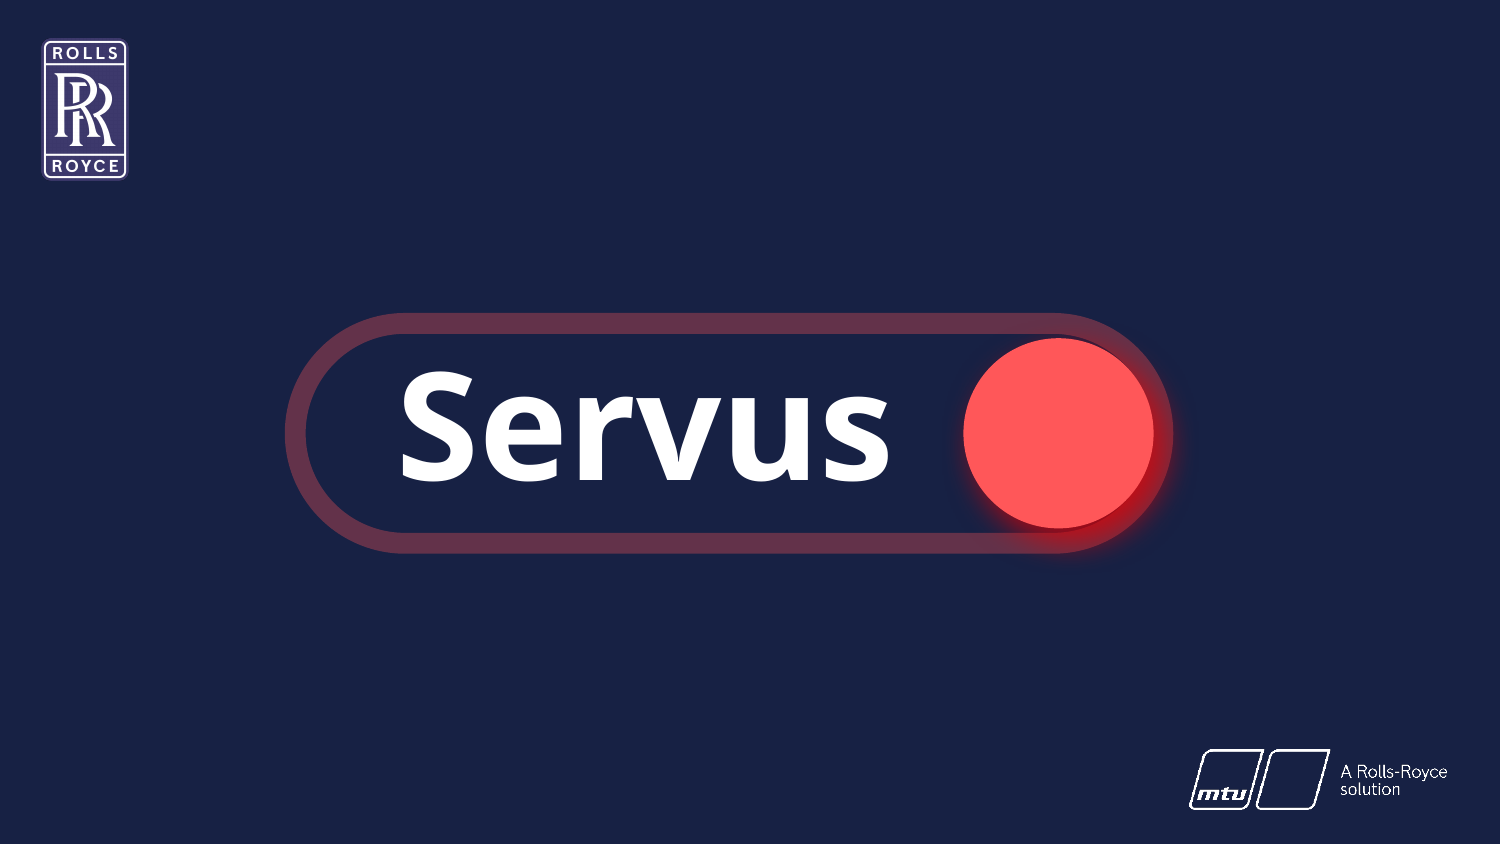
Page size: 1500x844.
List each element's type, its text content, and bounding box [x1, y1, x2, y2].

text_box [962, 337, 1155, 530]
picture [1189, 749, 1447, 810]
text_box [393, 322, 1077, 349]
picture [41, 38, 129, 181]
text_box Servus [295, 323, 997, 519]
text_box [334, 519, 996, 545]
